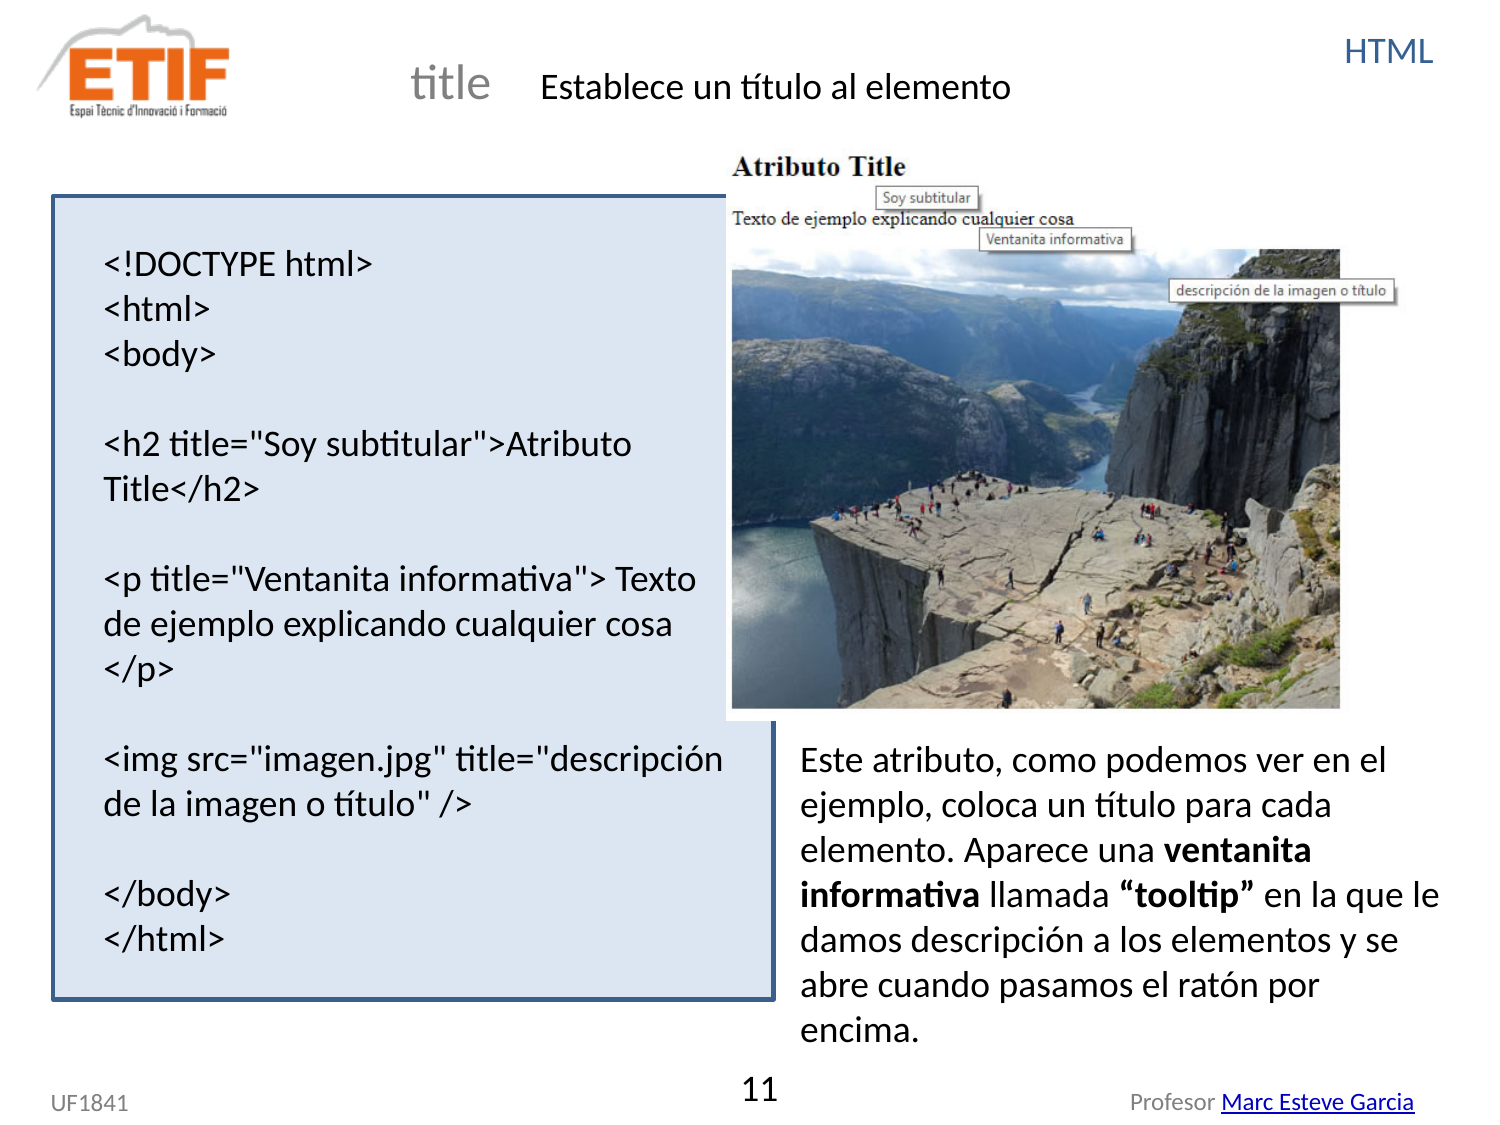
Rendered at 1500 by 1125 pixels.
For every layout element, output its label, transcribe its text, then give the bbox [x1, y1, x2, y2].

text_box HTML [1329, 19, 1449, 79]
picture [726, 148, 1408, 721]
text_box Establece un título al elemento [525, 54, 1105, 115]
text_box UF1841 [35, 1079, 145, 1125]
text_box Profesor Marc Esteve Garcia [1115, 1078, 1430, 1123]
text_box <!DOCTYPE html> <html> <body> <h2 title="Soy subtitular">Atributo Title</h2> <p title="Ventanita informativa"> Texto de ejemplo explicando cualquier cosa </p> <img src="imagen.jpg" title="descripción de la imagen o título" /> </body> </html> [88, 231, 750, 967]
text_box title [395, 42, 538, 117]
text_box 11 [725, 1057, 794, 1117]
picture [11, 11, 258, 122]
text_box [51, 194, 776, 1002]
text_box Este atributo, como podemos ver en el ejemplo, coloca un título para cada elemento. Aparece una ventanita informativa llamada “tooltip” en la que le damos descripción a los elementos y se abre cuando pasamos el ratón por encima. [785, 727, 1459, 1058]
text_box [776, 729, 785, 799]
